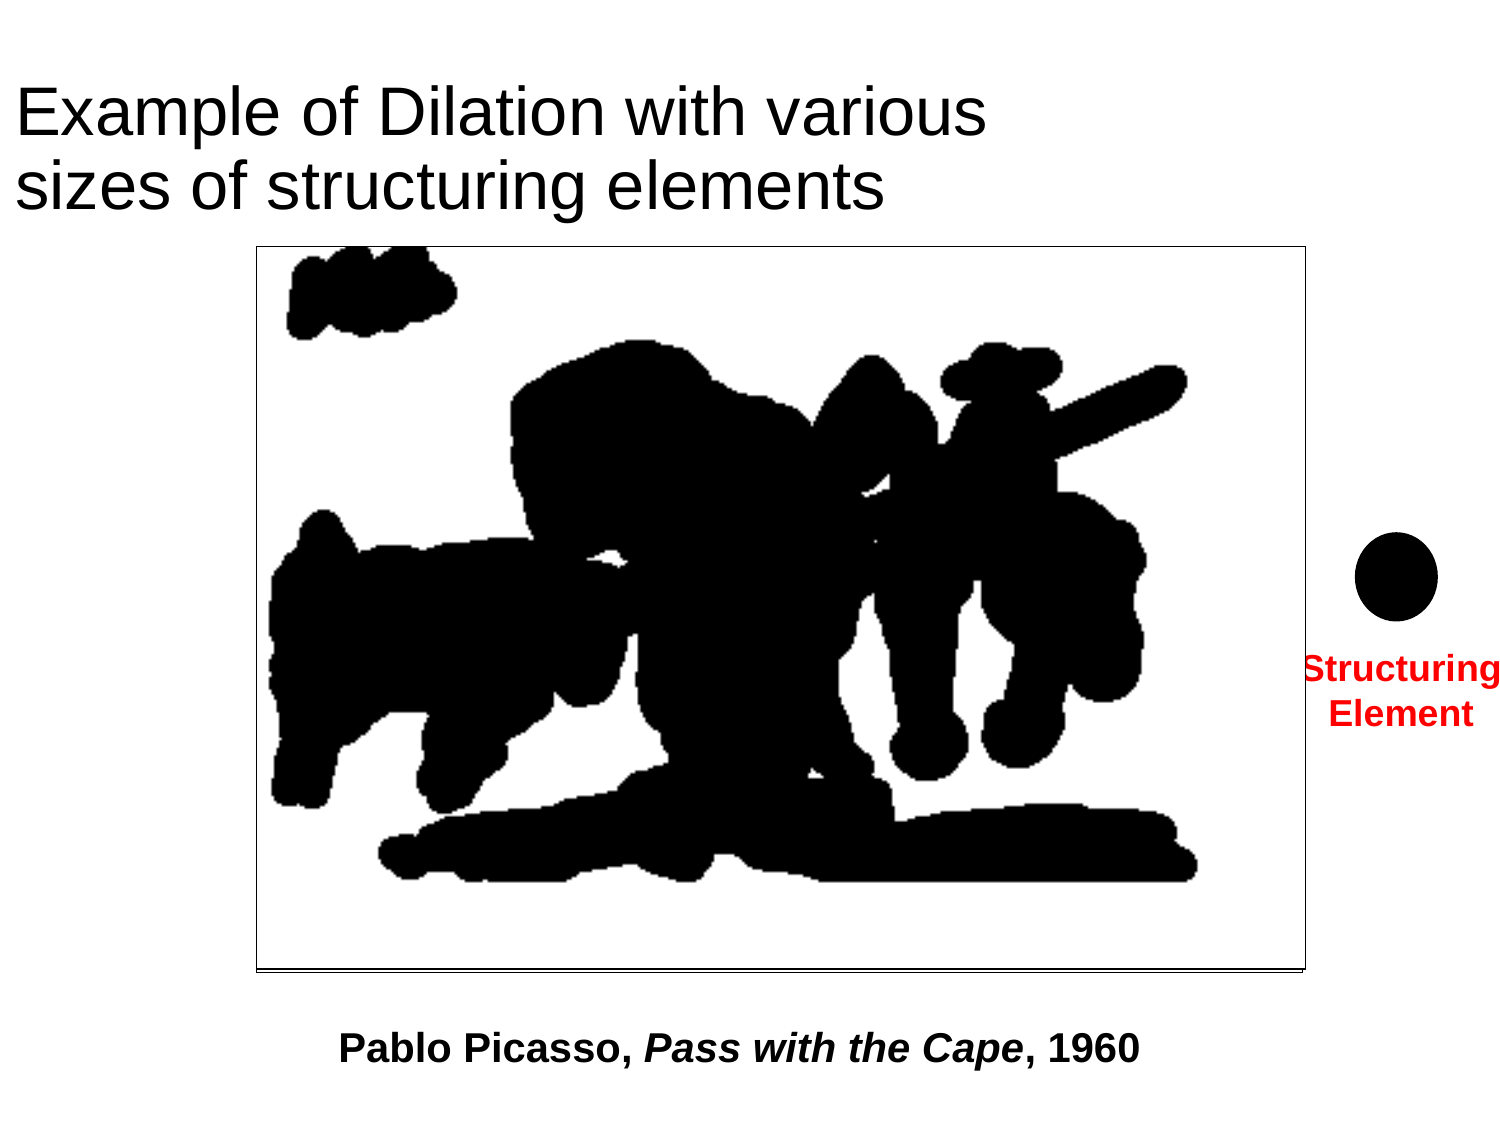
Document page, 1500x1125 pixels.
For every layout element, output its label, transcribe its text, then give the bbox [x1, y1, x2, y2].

title Example of Dilation with various sizes of structuring elements [0, 0, 1025, 300]
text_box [1302, 248, 1500, 971]
picture [257, 247, 1305, 972]
text_box Pablo Picasso, Pass with the Cape, 1960 [323, 1013, 1156, 1079]
